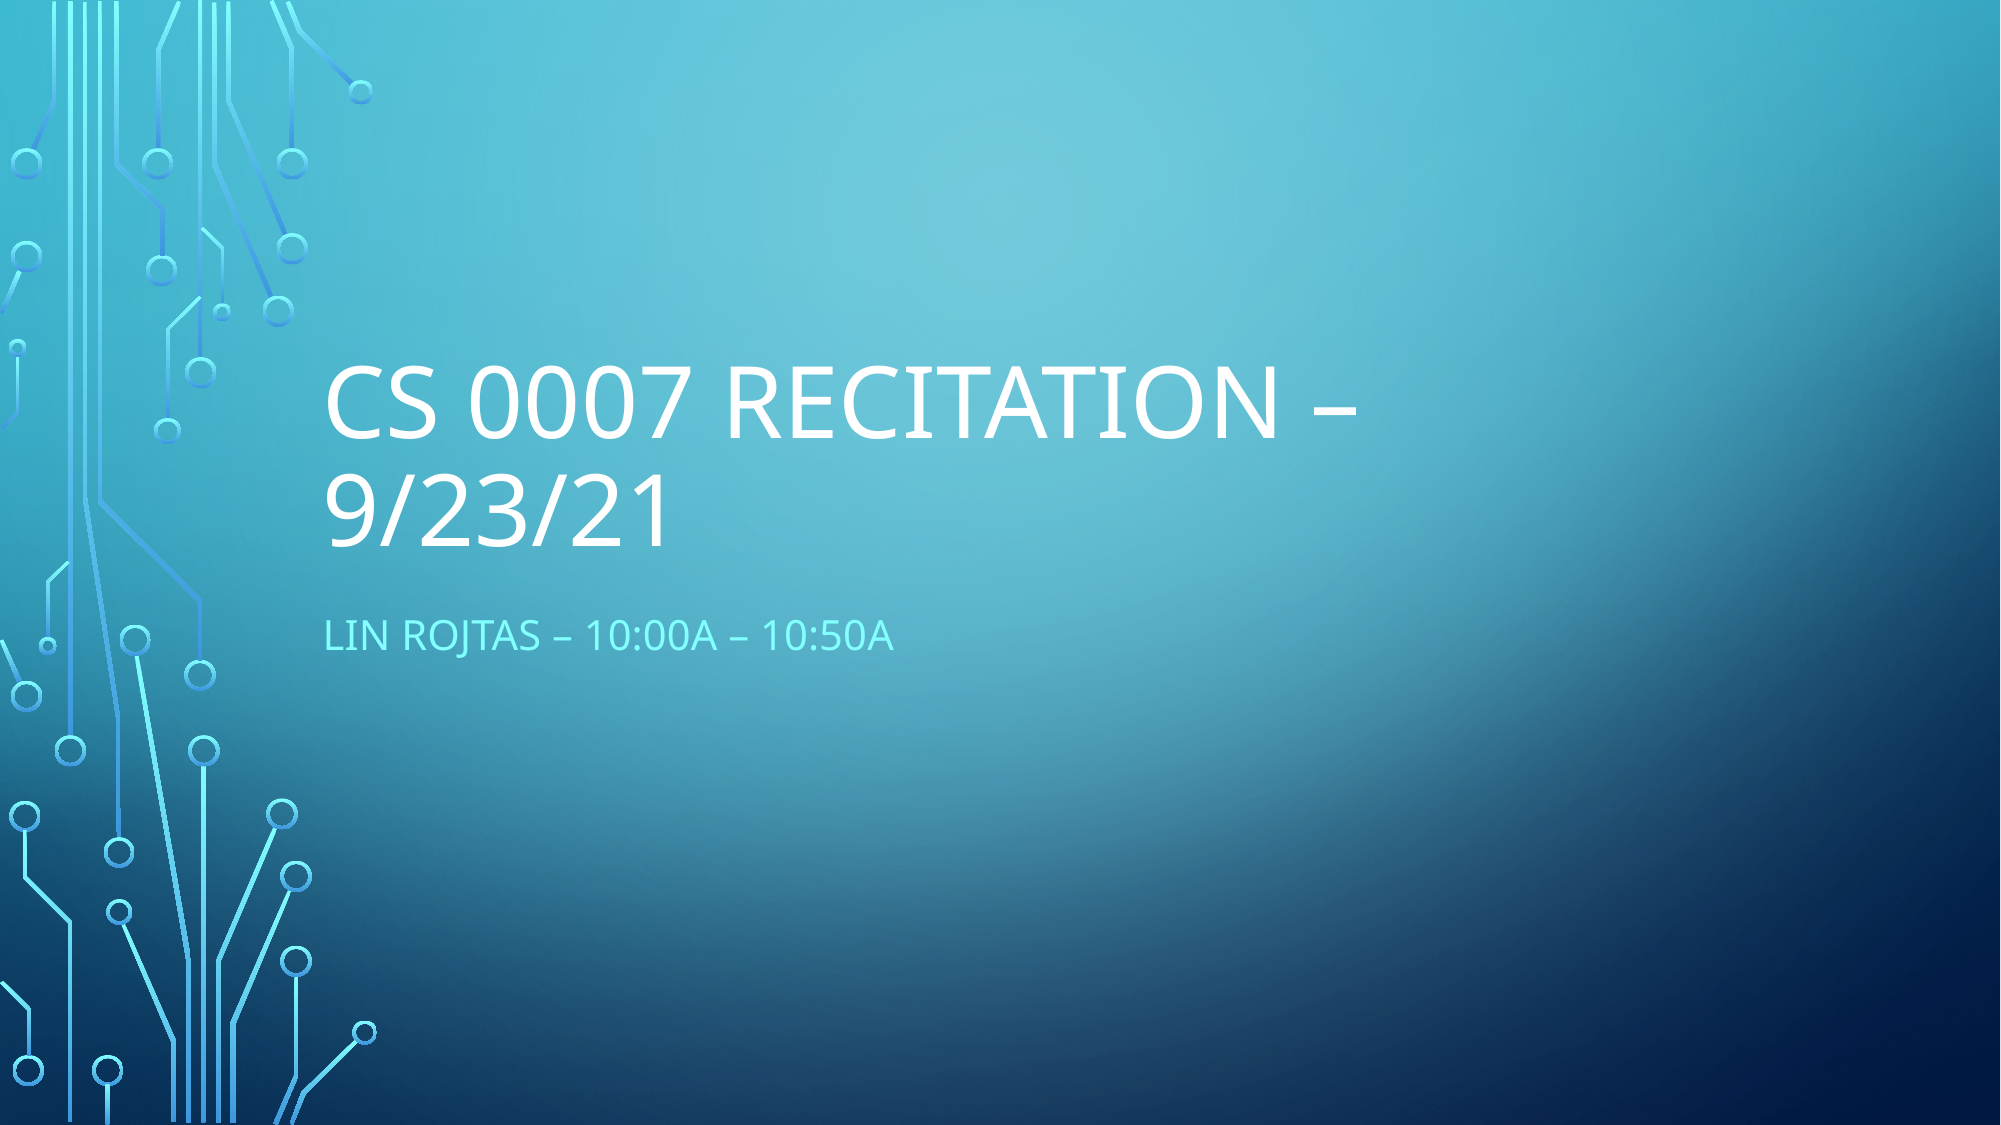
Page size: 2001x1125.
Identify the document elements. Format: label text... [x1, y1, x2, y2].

subtitle Lin rojtas – 10:00a – 10:50a [307, 590, 1750, 863]
title CS 0007 Recitation – 9/23/21 [307, 184, 1750, 576]
